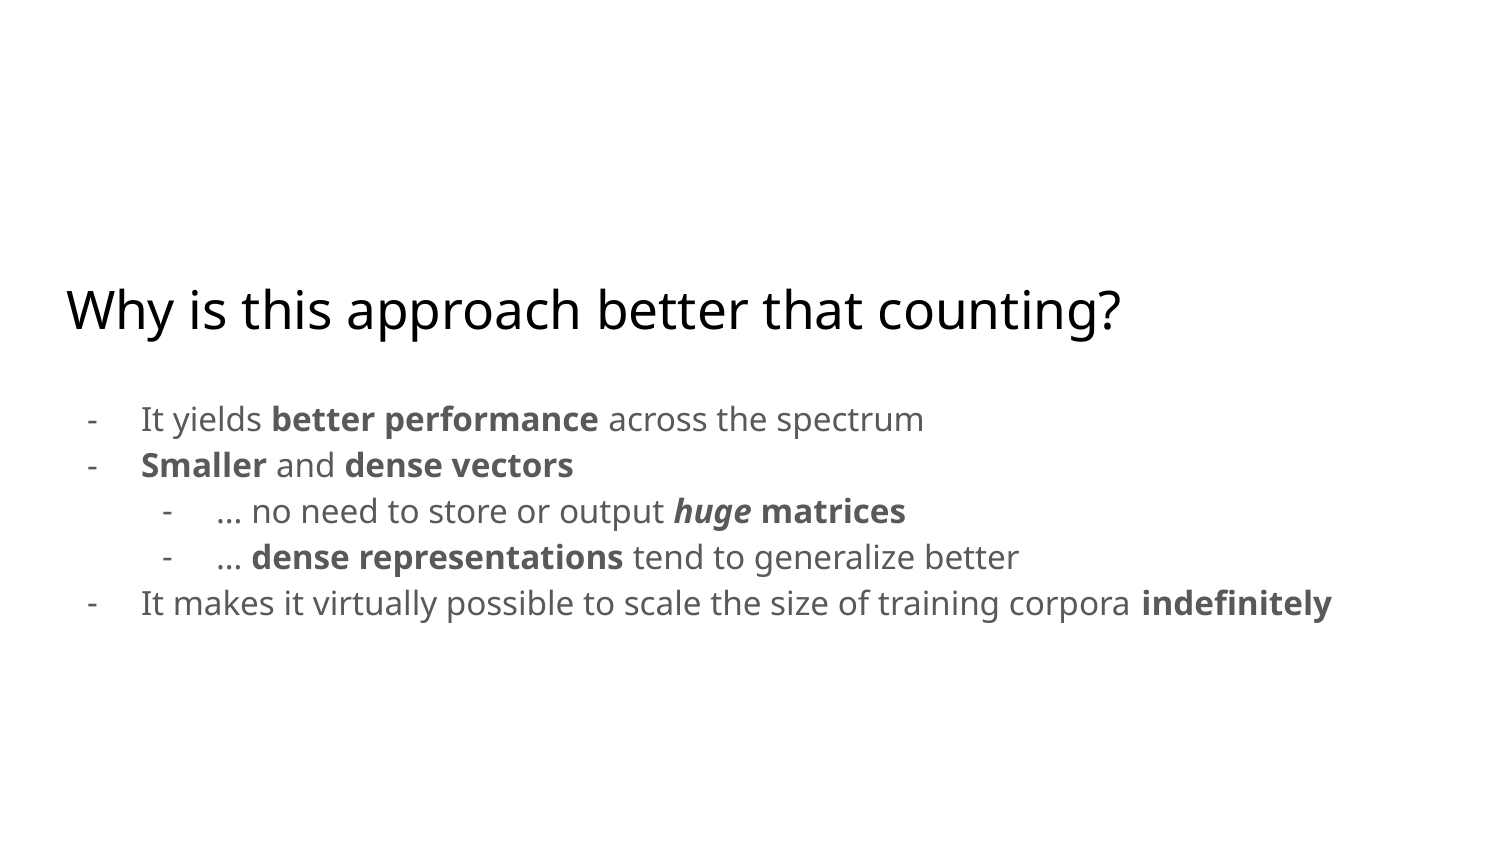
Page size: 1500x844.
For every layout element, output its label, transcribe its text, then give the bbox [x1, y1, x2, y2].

title Why is this approach better that counting? [51, 261, 1449, 356]
list It yields better performance across the spectrum Smaller and dense vectors … no need to store or output huge matrices … dense representations tend to generalize better It makes it virtually possible to scale the size of training corpora indefinitely [51, 377, 1449, 704]
